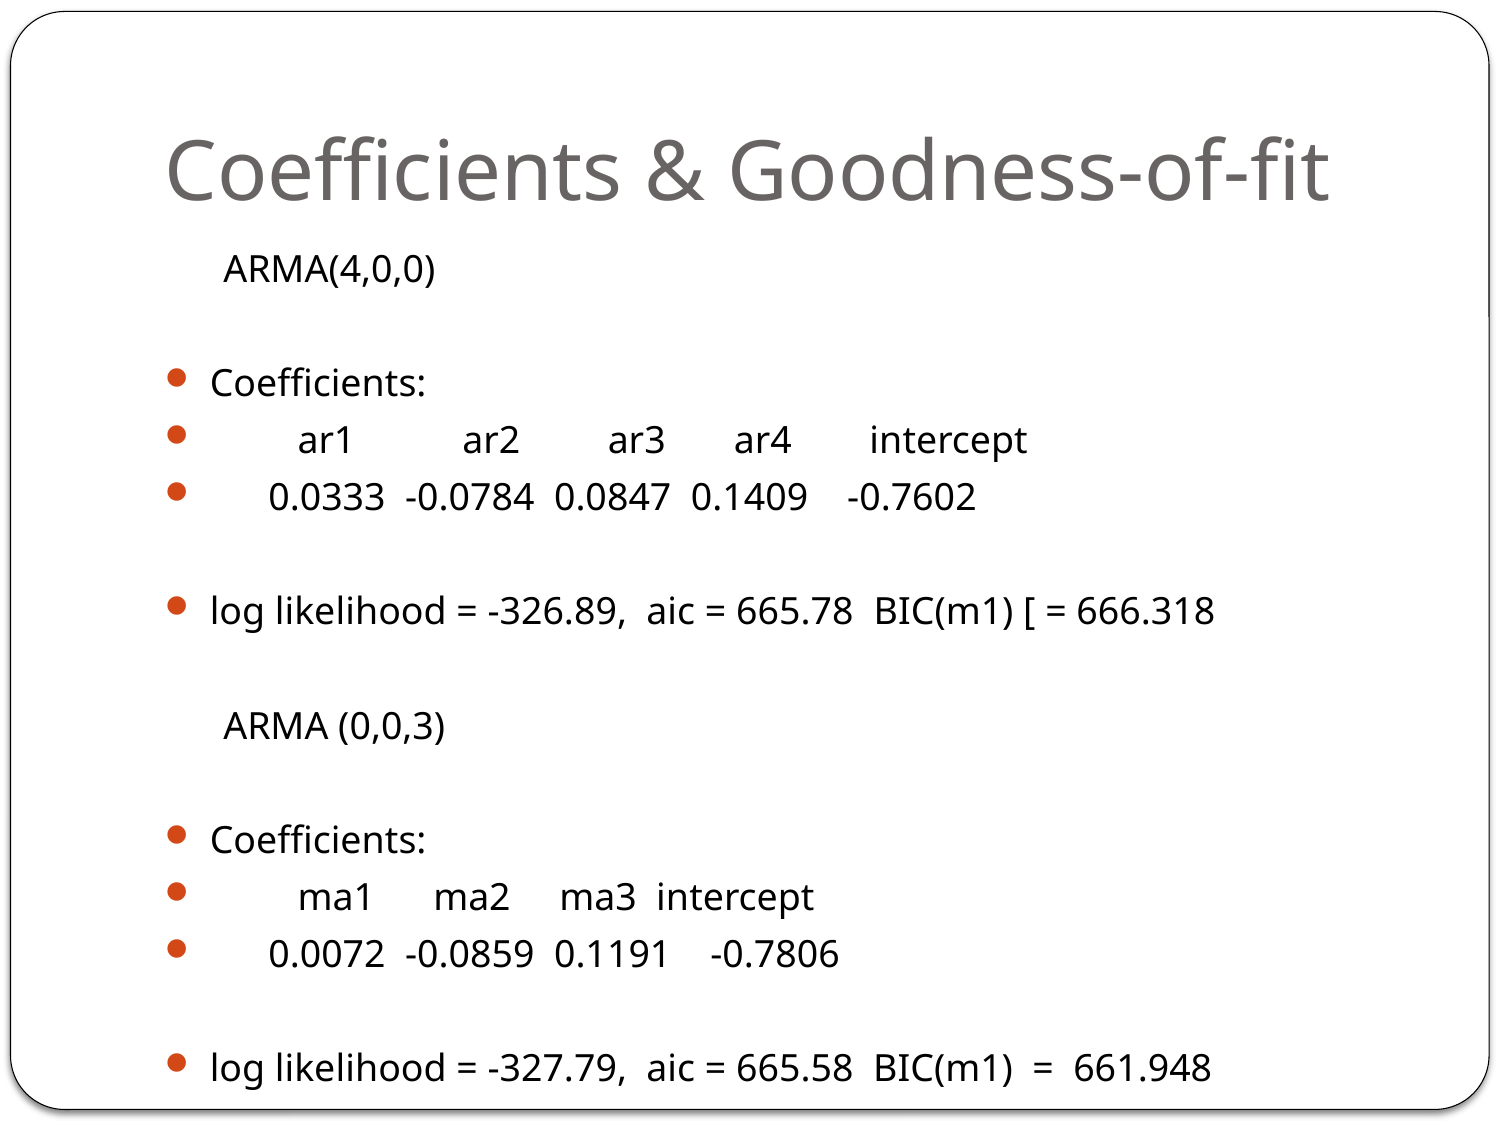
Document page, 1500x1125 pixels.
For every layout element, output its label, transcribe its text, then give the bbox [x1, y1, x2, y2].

list ARMA(4,0,0) Coefficients: ar1 ar2 ar3 ar4 intercept 0.0333 -0.0784 0.0847 0.1409 -0.7602 log likelihood = -326.89, aic = 665.78 BIC(m1) [ = 666.318 ARMA (0,0,3) Coefficients: ma1 ma2 ma3 intercept 0.0072 -0.0859 0.1191 -0.7806 log likelihood = -327.79, aic = 665.58 BIC(m1) = 661.948 [150, 237, 1425, 988]
title Coefficients & Goodness-of-fit [150, 45, 1425, 233]
